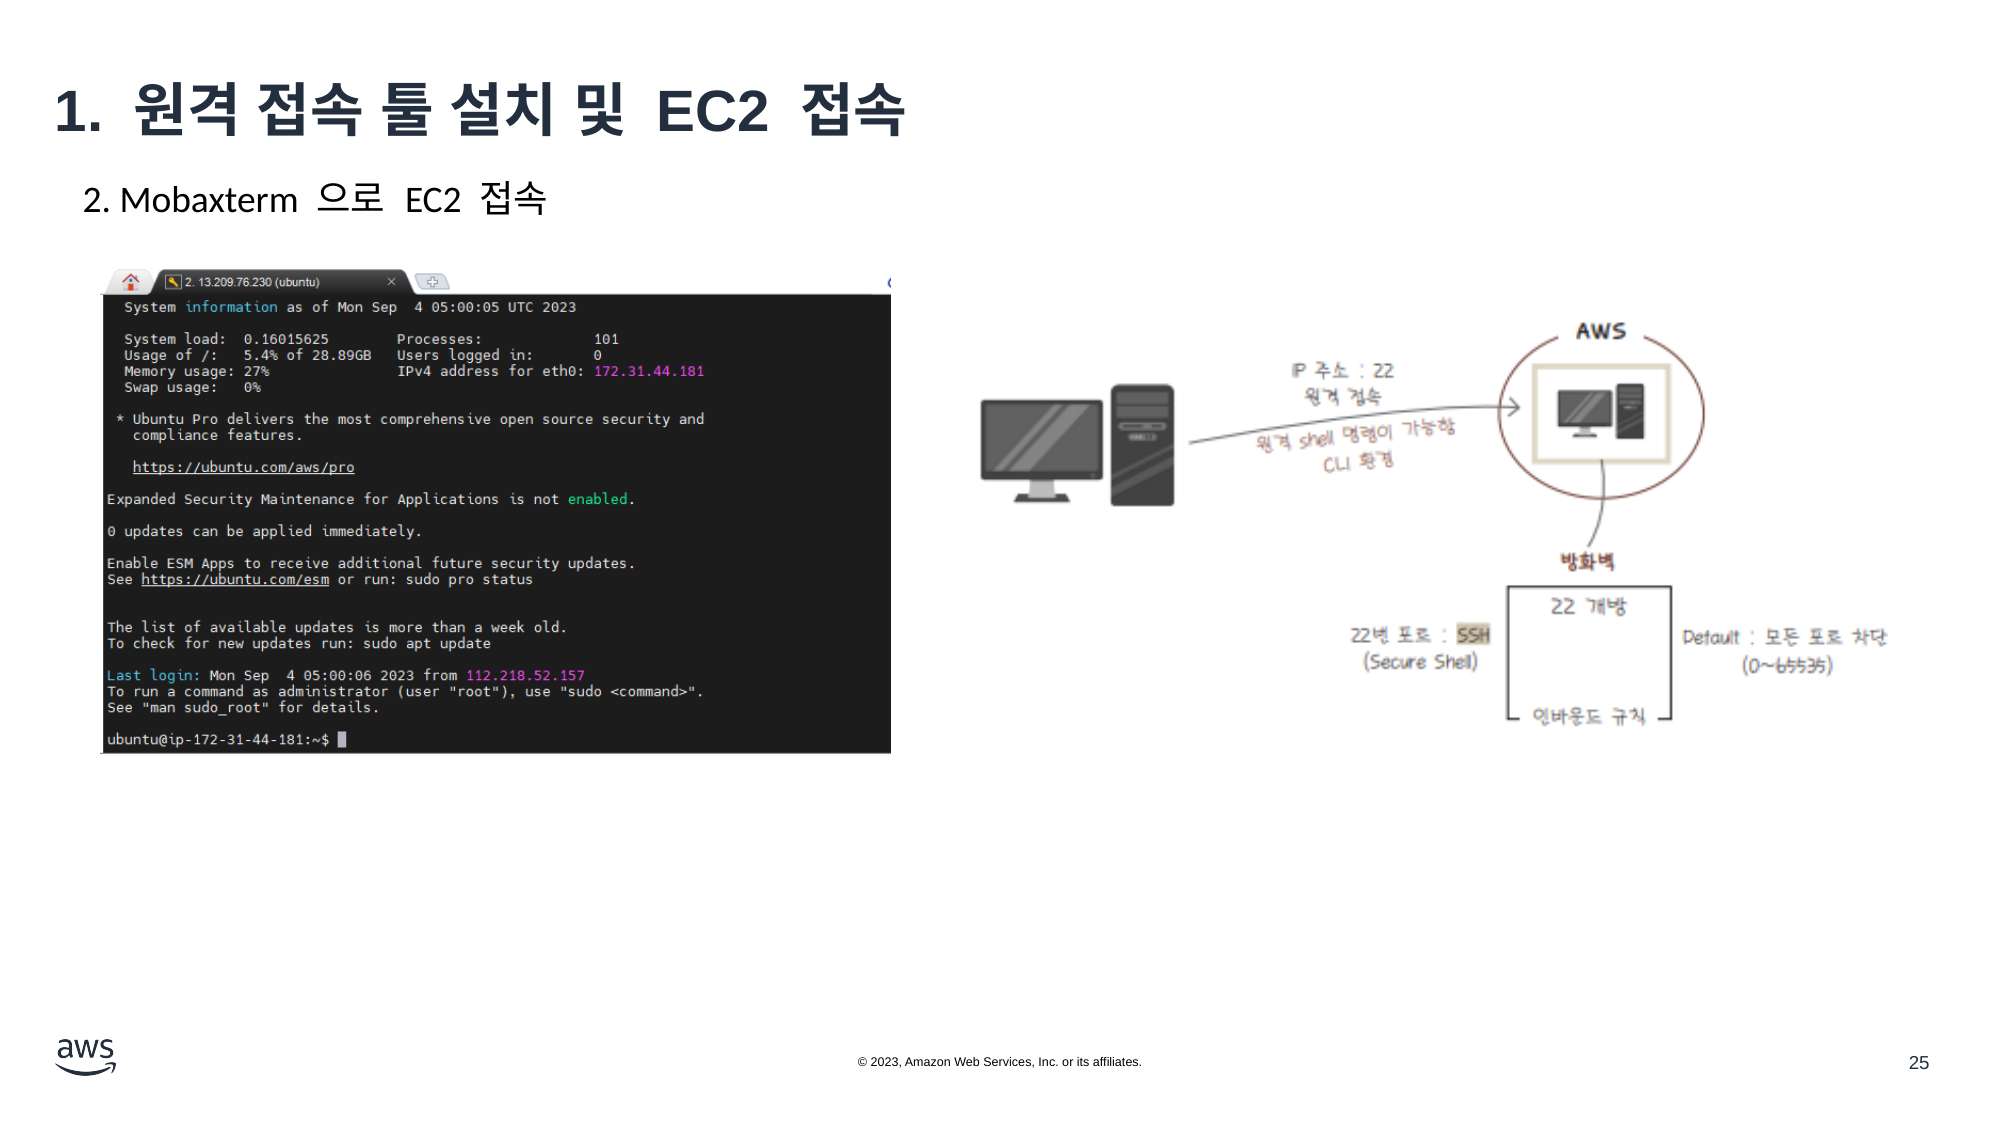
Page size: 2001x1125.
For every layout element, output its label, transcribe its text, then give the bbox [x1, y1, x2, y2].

footer © 2023, Amazon Web Services, Inc. or its affiliates. [662, 1031, 1338, 1092]
slide_number 25 [1494, 1031, 1945, 1092]
title 1. 원격 접속 툴 설치 및 EC2 접속 [39, 59, 1961, 166]
picture [952, 309, 1945, 755]
picture [55, 1039, 116, 1076]
text_box 2. Mobaxterm 으로 EC2 접속 [68, 167, 1759, 228]
picture [100, 266, 891, 755]
